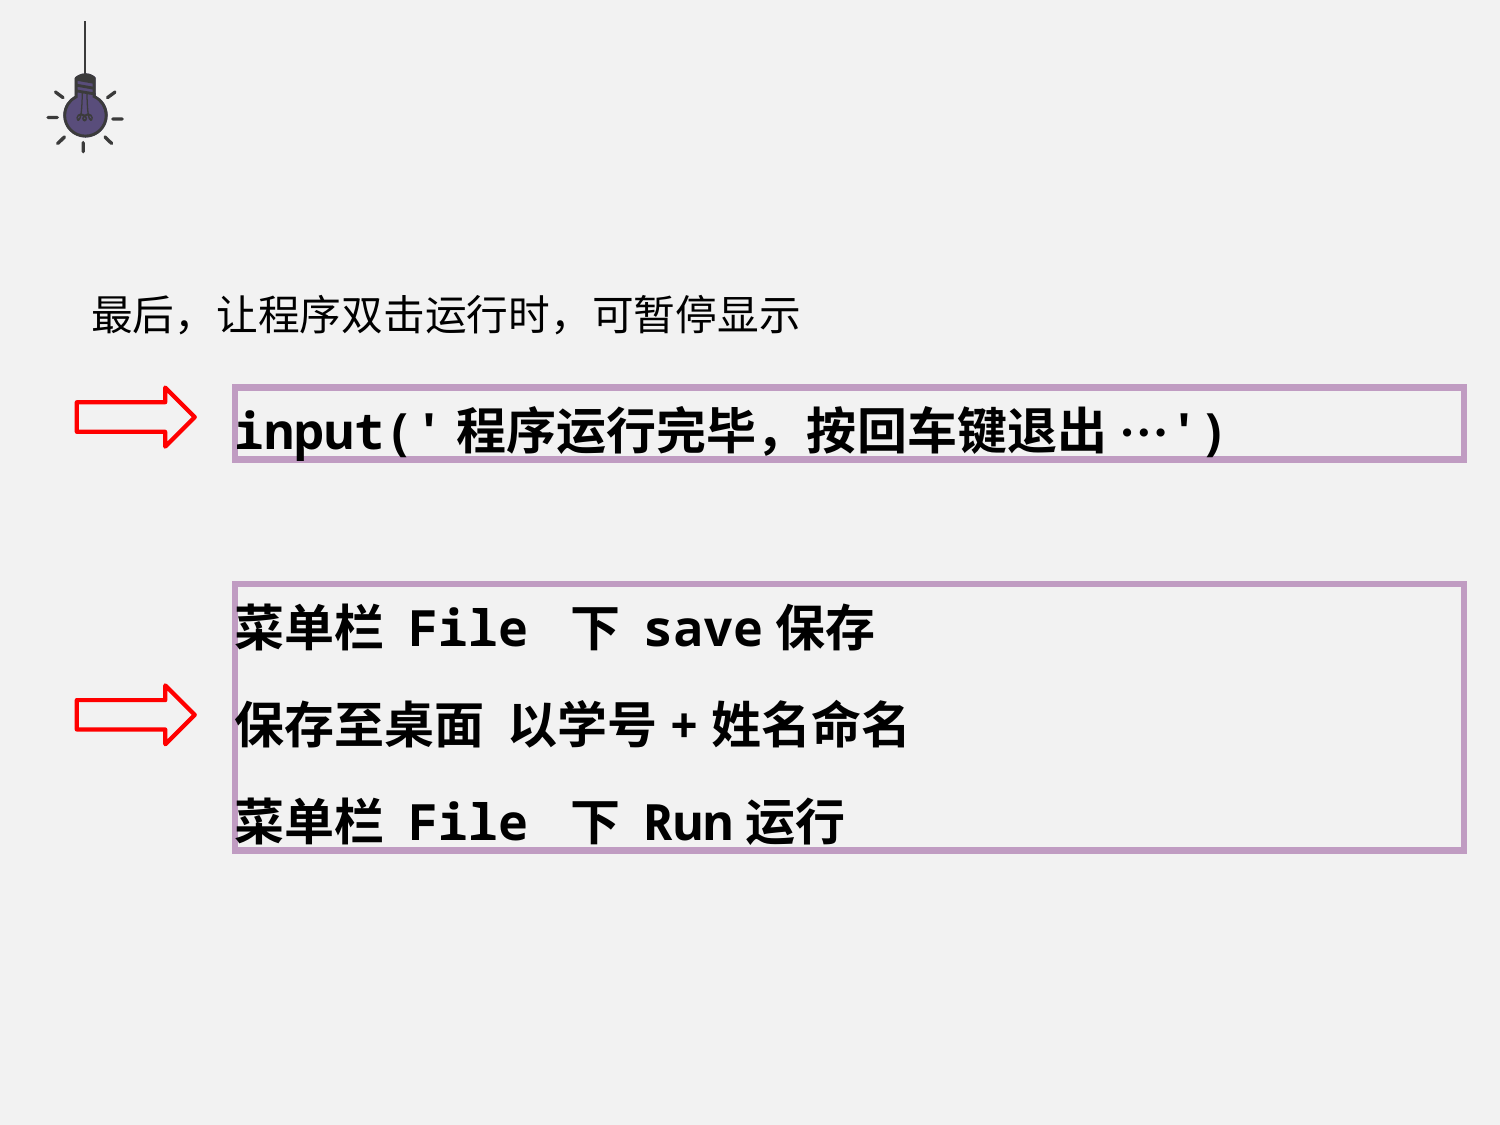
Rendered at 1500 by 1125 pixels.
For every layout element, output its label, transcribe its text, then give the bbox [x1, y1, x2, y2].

text_box [74, 385, 197, 449]
text_box [74, 683, 197, 747]
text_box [46, 21, 125, 154]
text_box 菜单栏 File 下 save保存 保存至桌面 以学号+姓名命名 菜单栏 File 下 Run运行 [234, 584, 1464, 851]
text_box 最后，让程序双击运行时，可暂停显示 [76, 281, 816, 347]
text_box input('程序运行完毕，按回车键退出···') [234, 387, 1464, 460]
